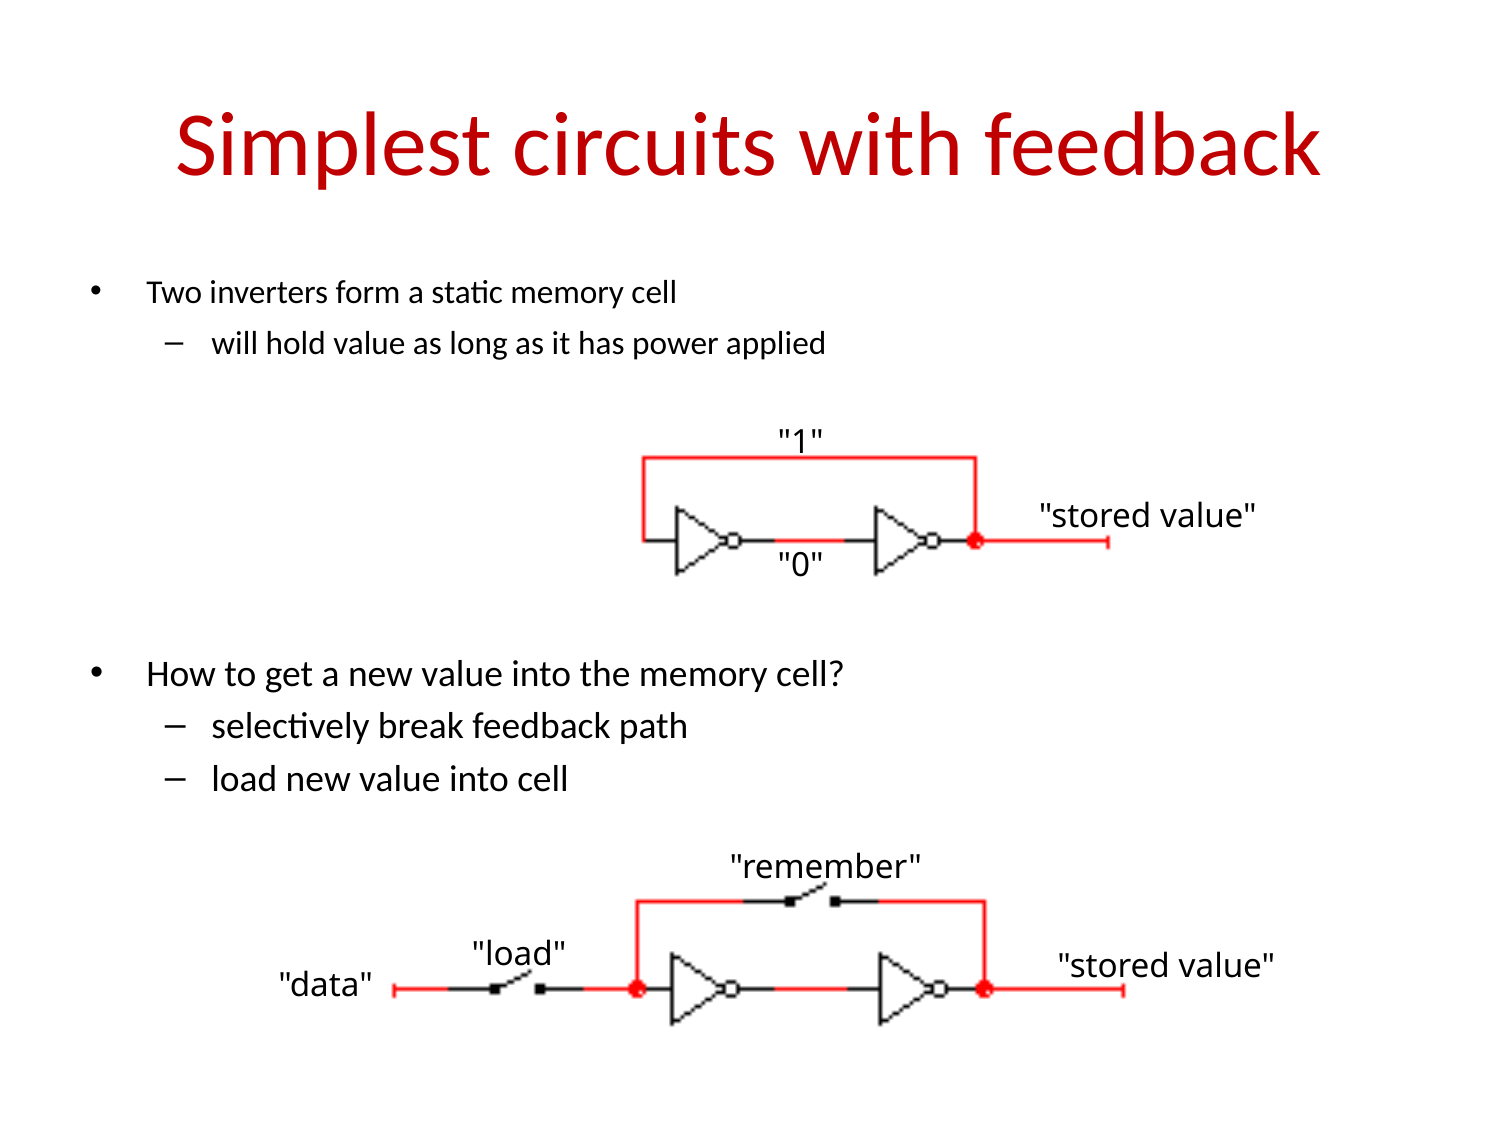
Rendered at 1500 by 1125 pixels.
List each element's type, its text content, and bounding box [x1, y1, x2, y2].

list Two inverters form a static memory cell will hold value as long as it has power applied How to get a new value into the memory cell? selectively break feedback path load new value into cell [75, 262, 1418, 994]
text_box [240, 831, 1345, 1062]
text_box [609, 411, 1326, 610]
title Simplest circuits with feedback [75, 45, 1425, 233]
